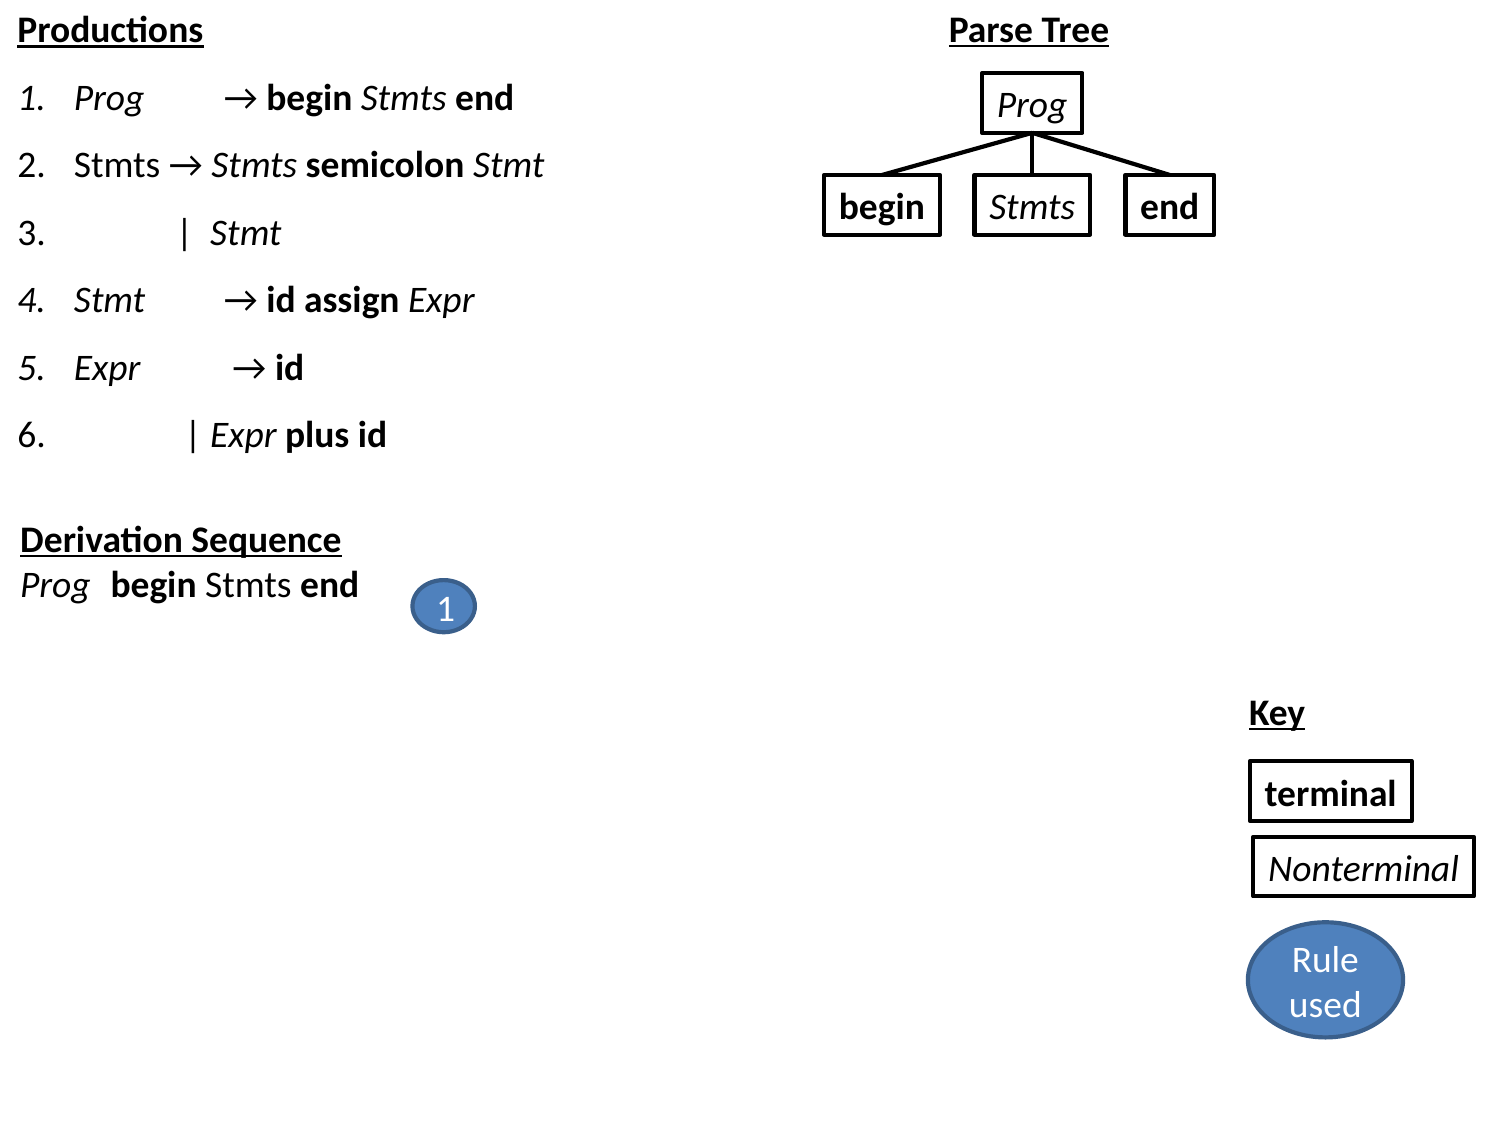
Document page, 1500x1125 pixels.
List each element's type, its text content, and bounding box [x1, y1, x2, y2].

text_box begin [822, 173, 942, 237]
text_box Key [1234, 680, 1321, 740]
text_box Productions Prog → begin Stmts end Stmts → Stmts semicolon Stmt | Stmt Stmt → id assign Expr Expr → id | Expr plus id [2, 0, 560, 463]
text_box Parse Tree [933, 0, 1125, 58]
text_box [1032, 133, 1170, 176]
text_box Rule used [1245, 920, 1406, 1040]
text_box Prog [980, 71, 1084, 132]
text_box Nonterminal [1251, 835, 1476, 898]
text_box 1 [410, 578, 478, 635]
text_box terminal [1248, 759, 1414, 823]
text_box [881, 133, 1030, 176]
text_box Stmts [972, 184, 1092, 237]
text_box end [1123, 173, 1216, 237]
